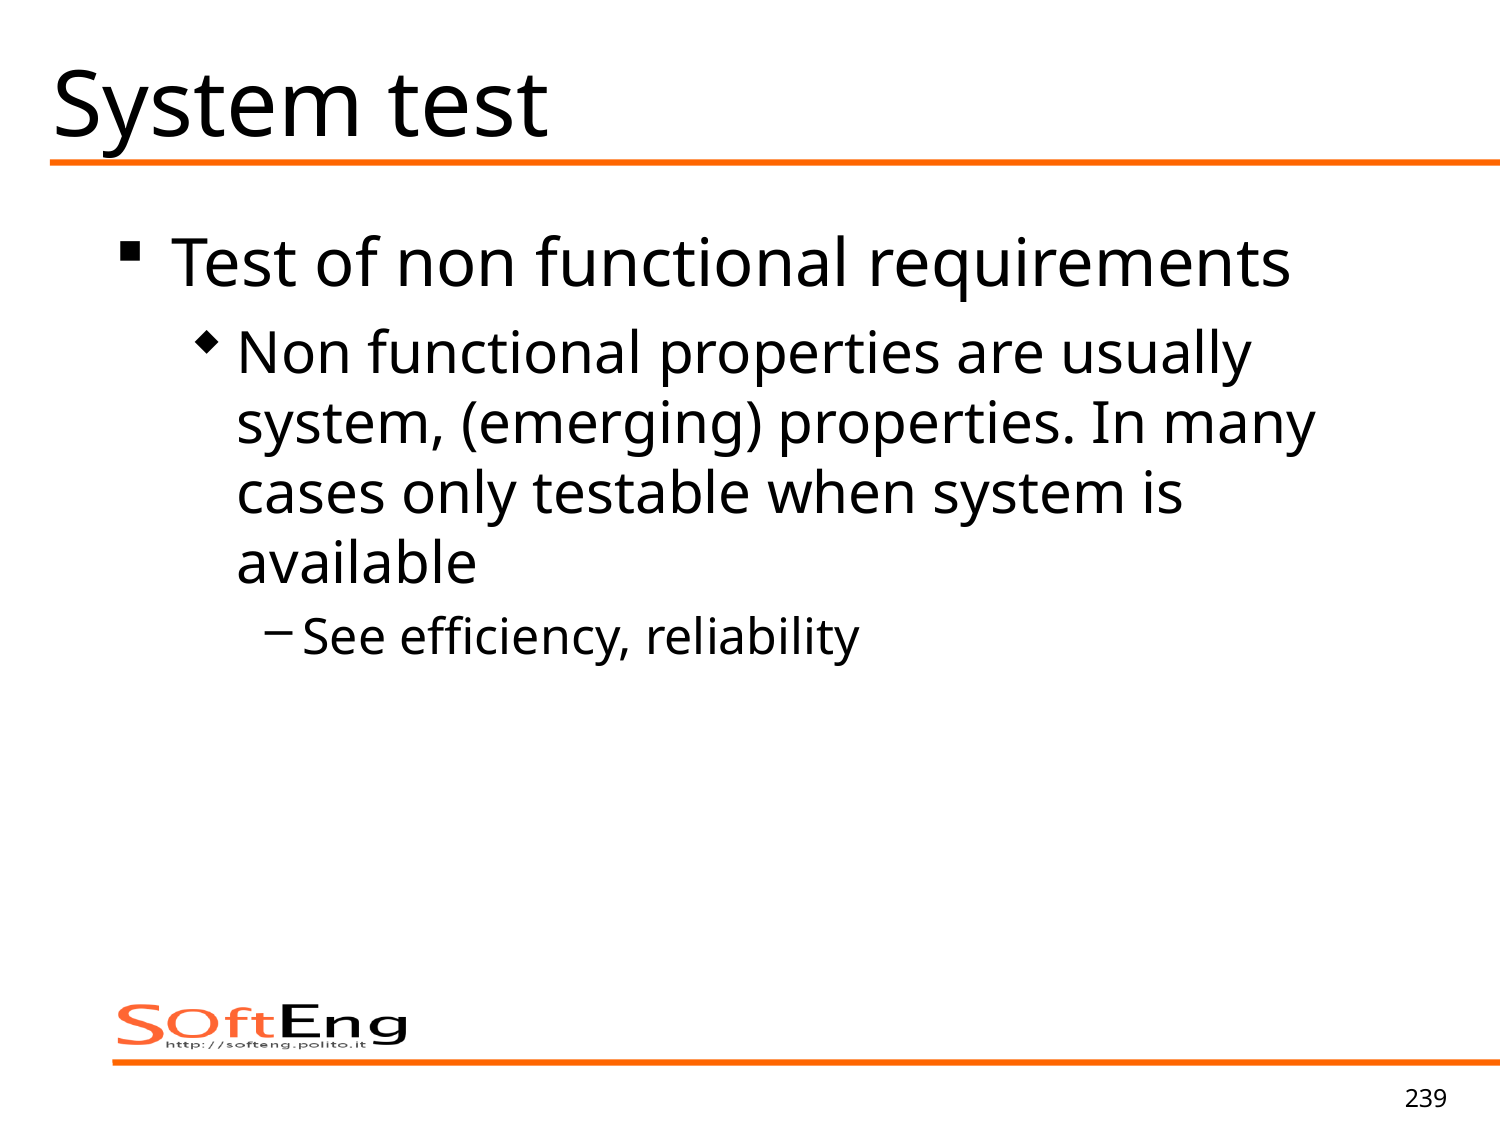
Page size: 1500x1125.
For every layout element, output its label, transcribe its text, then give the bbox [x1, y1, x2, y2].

list Test of non functional requirements Non functional properties are usually system, (emerging) properties. In many cases only testable when system is available See efficiency, reliability [99, 212, 1450, 1000]
title System test [37, 24, 1450, 175]
picture [112, 1000, 413, 1056]
slide_number 239 [1237, 1074, 1463, 1125]
